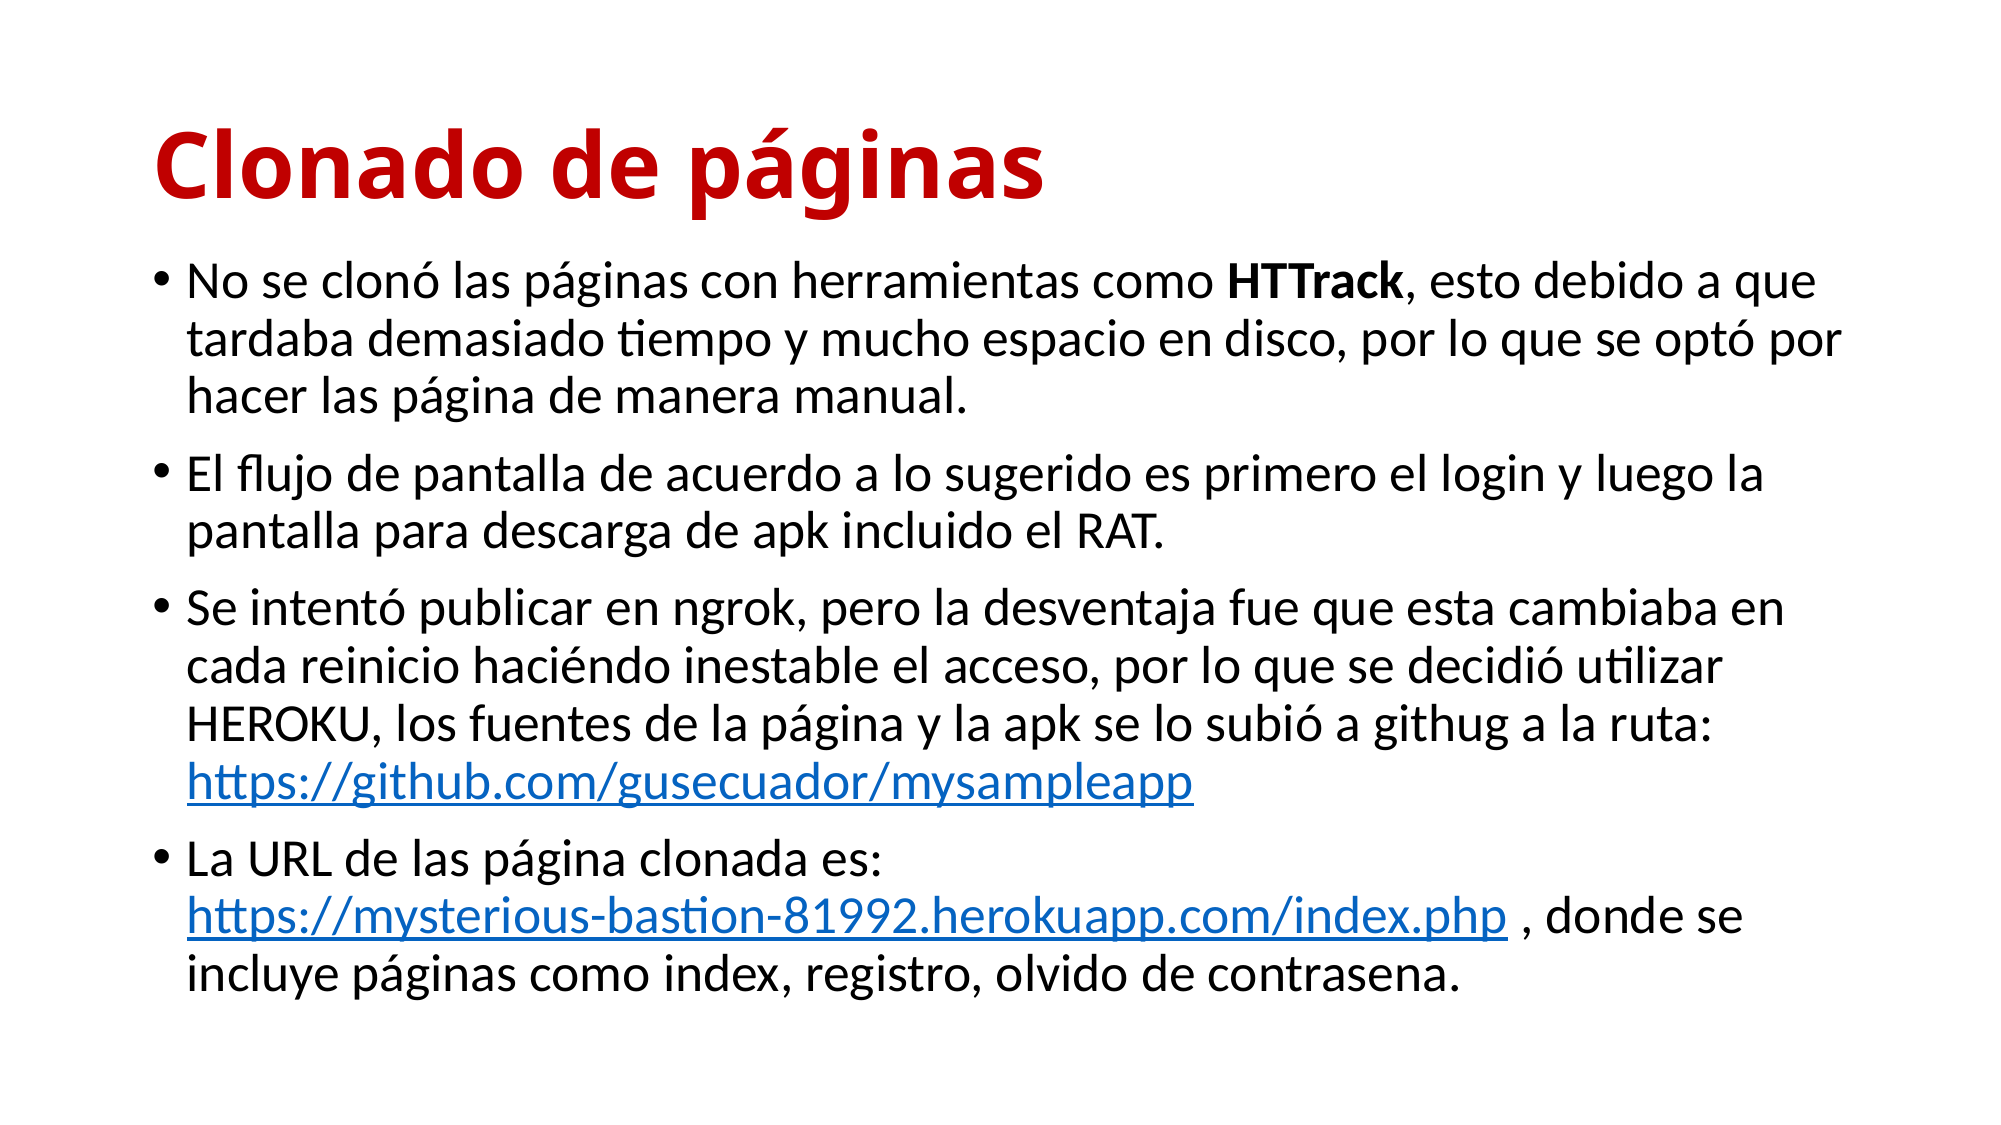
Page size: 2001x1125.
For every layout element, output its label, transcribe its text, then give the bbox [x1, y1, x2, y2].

list No se clonó las páginas con herramientas como HTTrack, esto debido a que tardaba demasiado tiempo y mucho espacio en disco, por lo que se optó por hacer las página de manera manual. El flujo de pantalla de acuerdo a lo sugerido es primero el login y luego la pantalla para descarga de apk incluido el RAT. Se intentó publicar en ngrok, pero la desventaja fue que esta cambiaba en cada reinicio haciéndo inestable el acceso, por lo que se decidió utilizar HEROKU, los fuentes de la página y la apk se lo subió a githug a la ruta: https://github.com/gusecuador/mysampleapp La URL de las página clonada es: https://mysterious-bastion-81992.herokuapp.com/index.php , donde se incluye páginas como index, registro, olvido de contrasena. [137, 244, 1863, 1014]
title Clonado de páginas [137, 59, 1863, 244]
